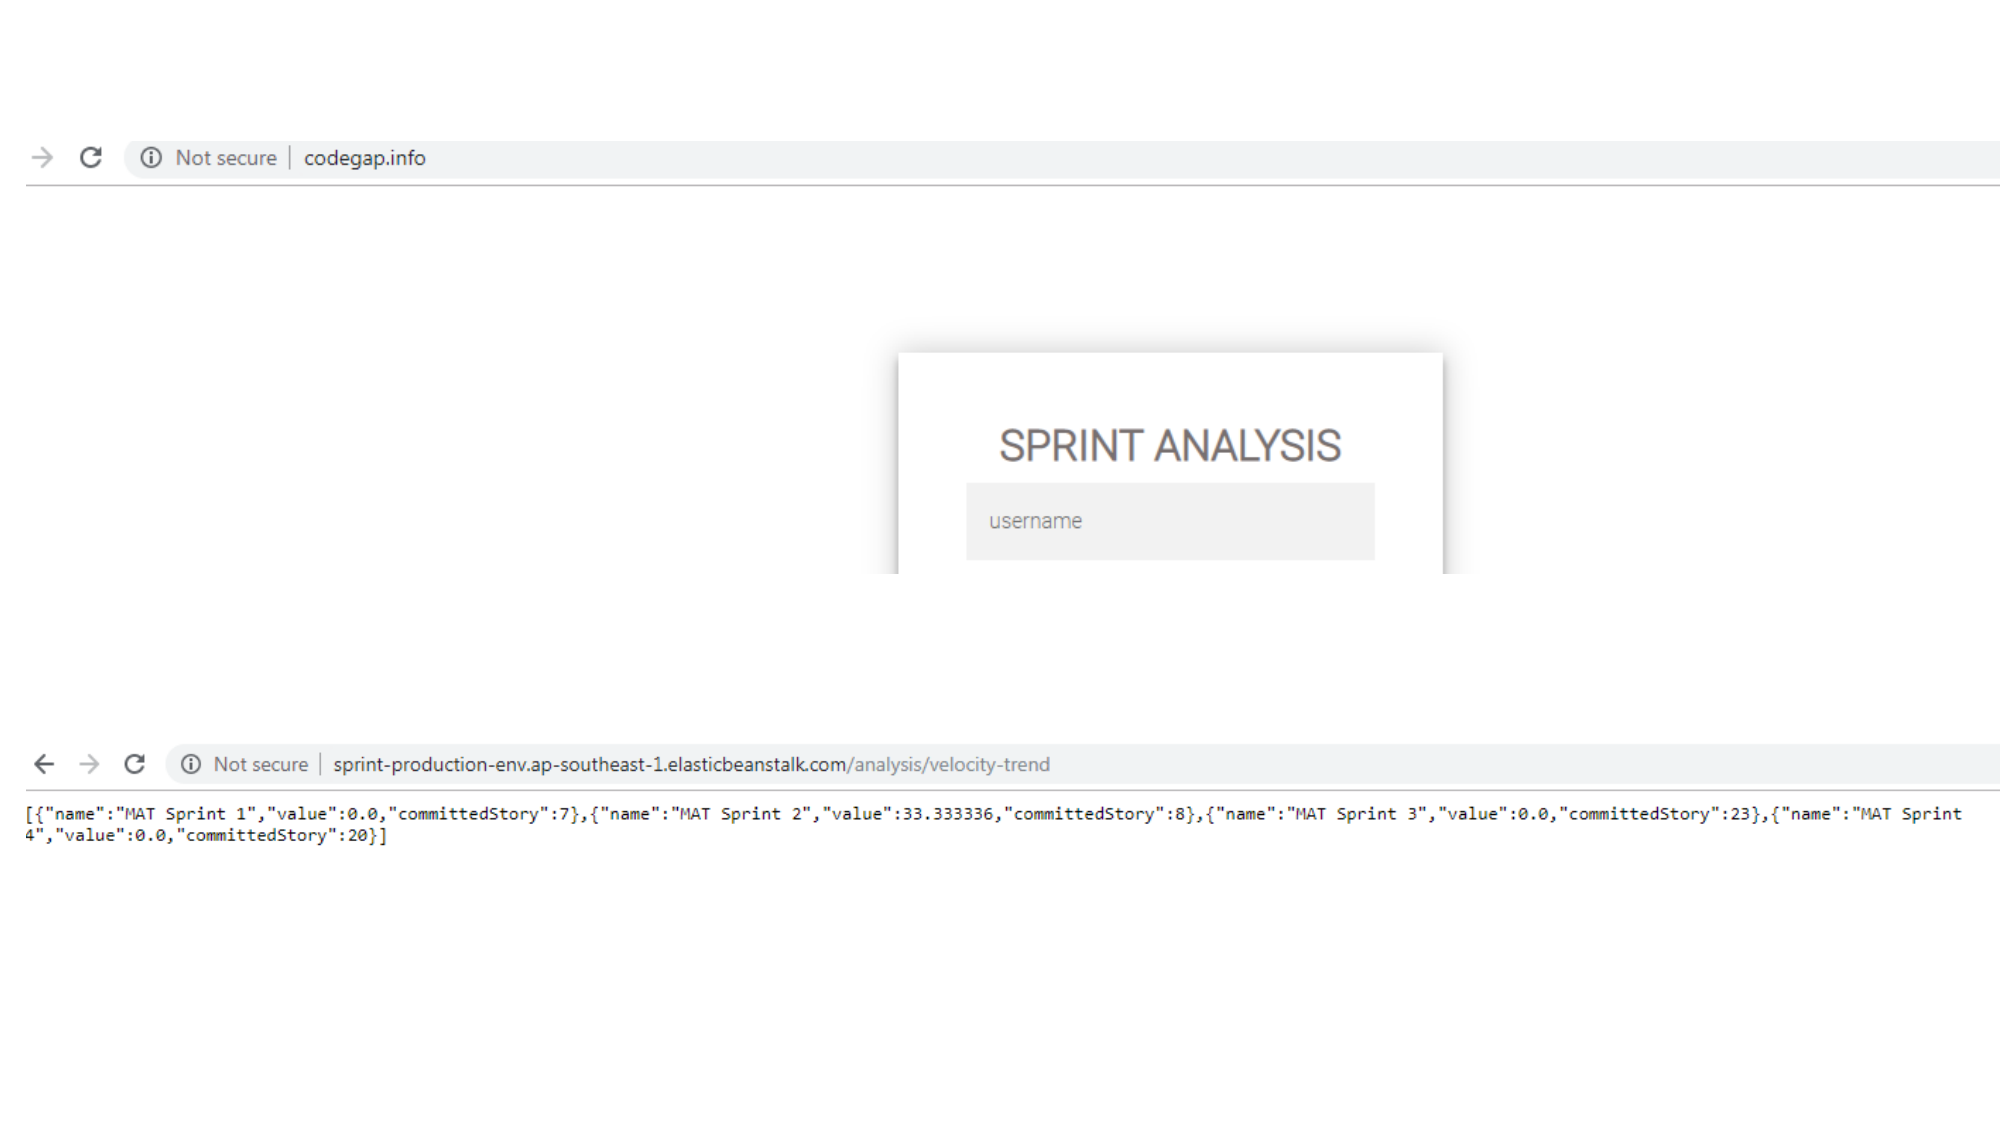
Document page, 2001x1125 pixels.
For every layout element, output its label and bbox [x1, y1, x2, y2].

picture [26, 141, 2000, 574]
picture [26, 740, 2000, 962]
